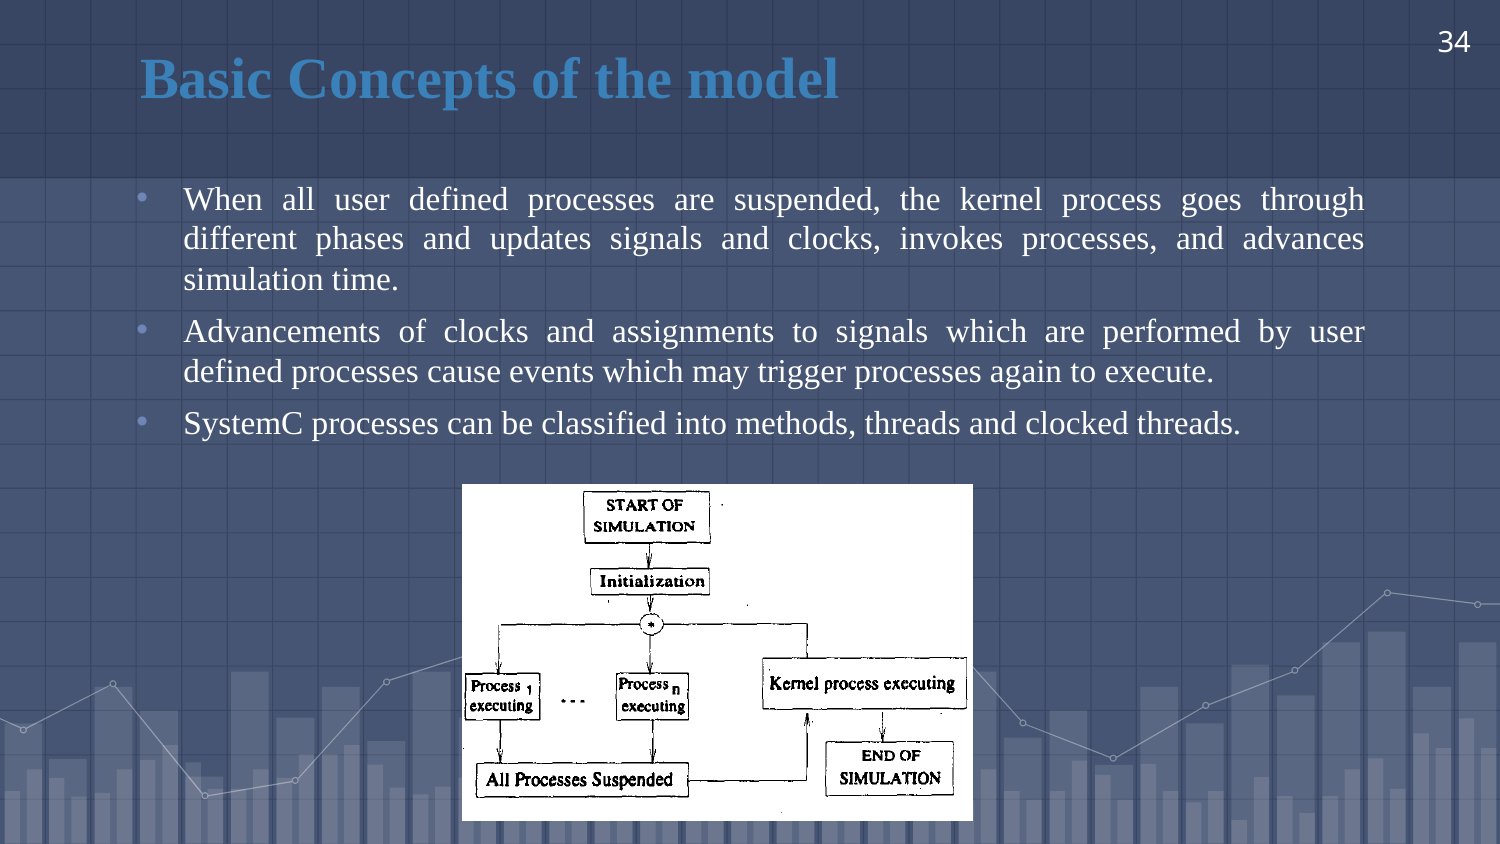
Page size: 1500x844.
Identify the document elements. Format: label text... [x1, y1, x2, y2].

picture [462, 484, 973, 821]
list When all user defined processes are suspended, the kernel process goes through different phases and updates signals and clocks, invokes processes, and advances simulation time. Advancements of clocks and assignments to signals which are performed by user defined processes cause events which may trigger processes again to execute. SystemC processes can be classified into methods, threads and clocked threads. [121, 109, 1383, 698]
slide_number 34 [1408, 0, 1500, 88]
title Basic Concepts of the model [125, 21, 1386, 125]
